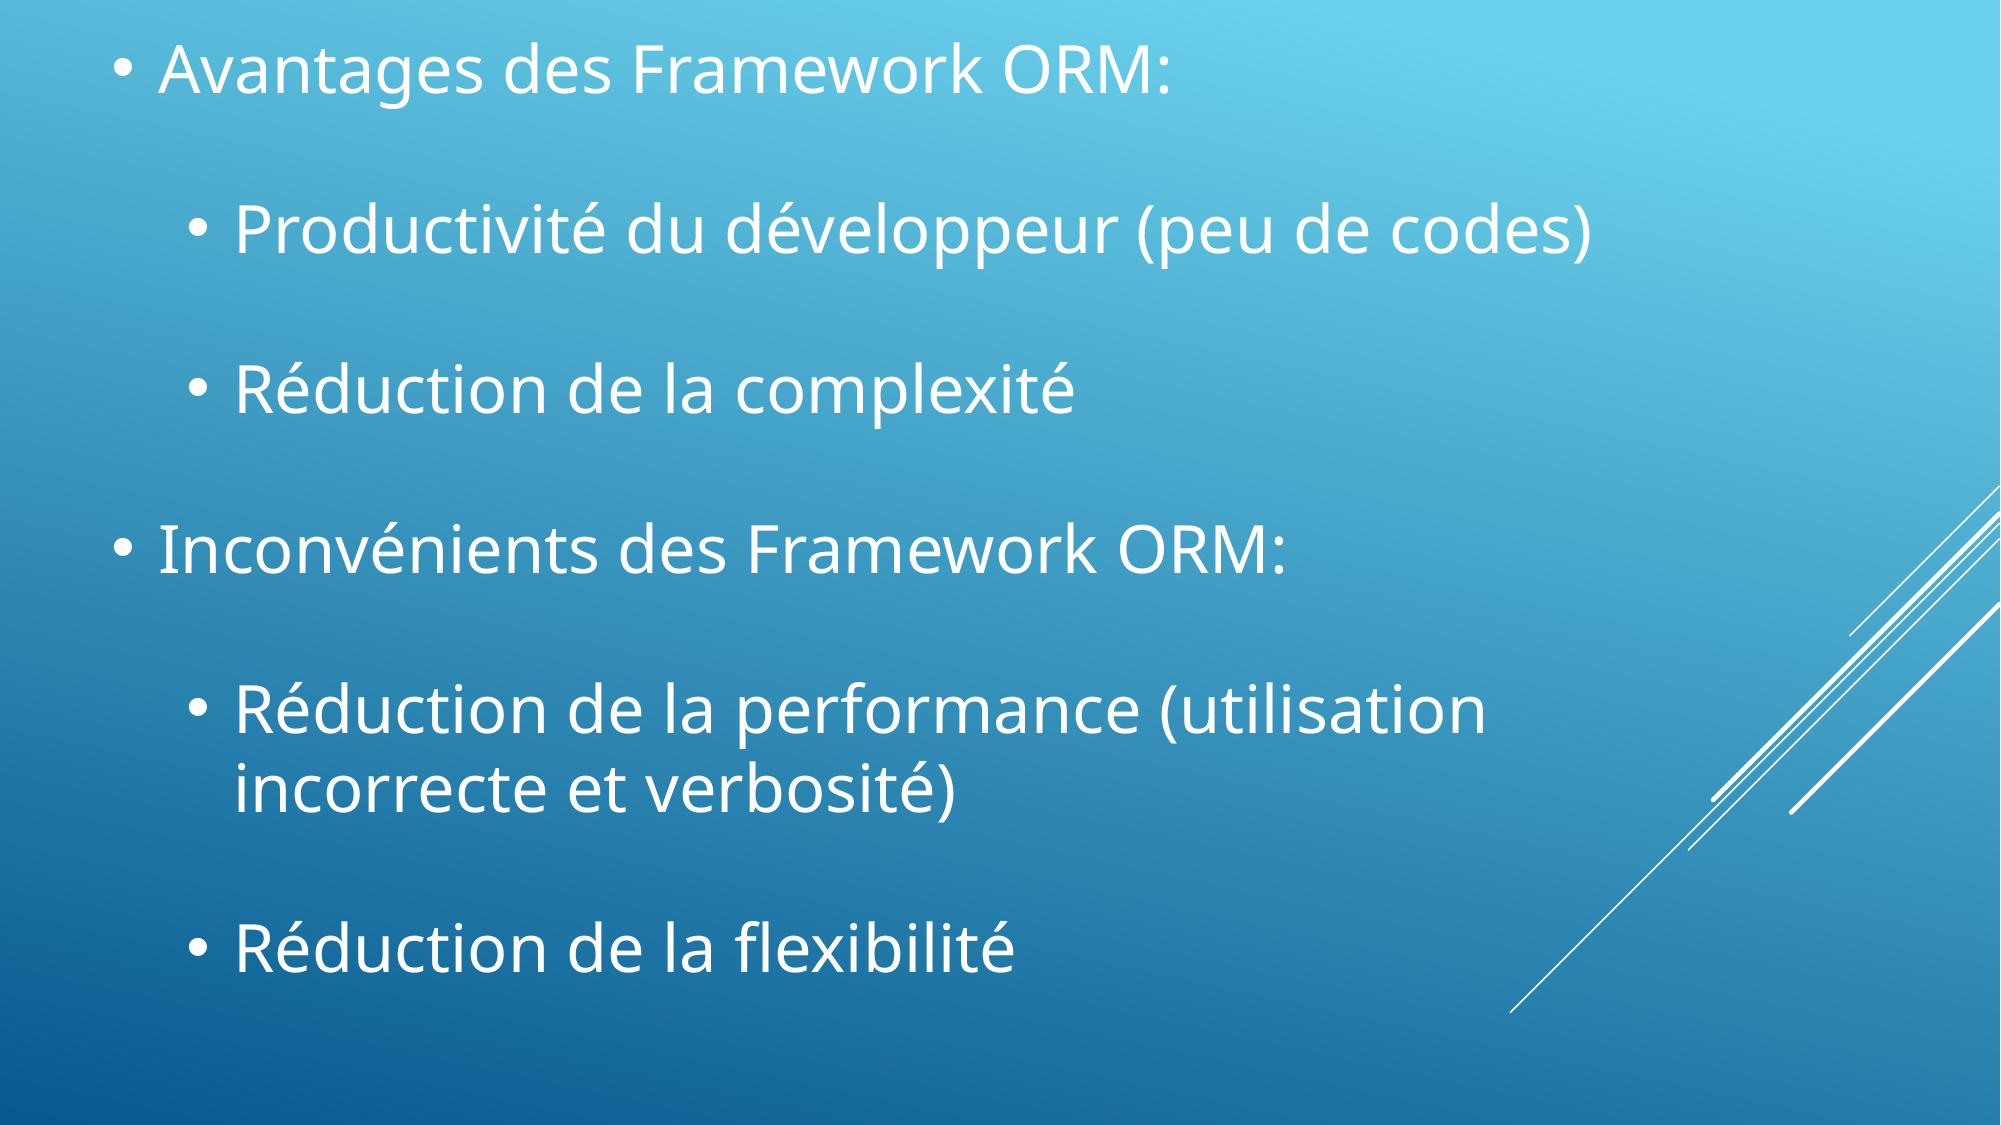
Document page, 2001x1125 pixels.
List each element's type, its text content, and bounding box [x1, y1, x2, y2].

text_box Avantages des Framework ORM: Productivité du développeur (peu de codes) Réduction de la complexité Inconvénients des Framework ORM: Réduction de la performance (utilisation incorrecte et verbosité) Réduction de la flexibilité [21, 19, 1788, 1125]
